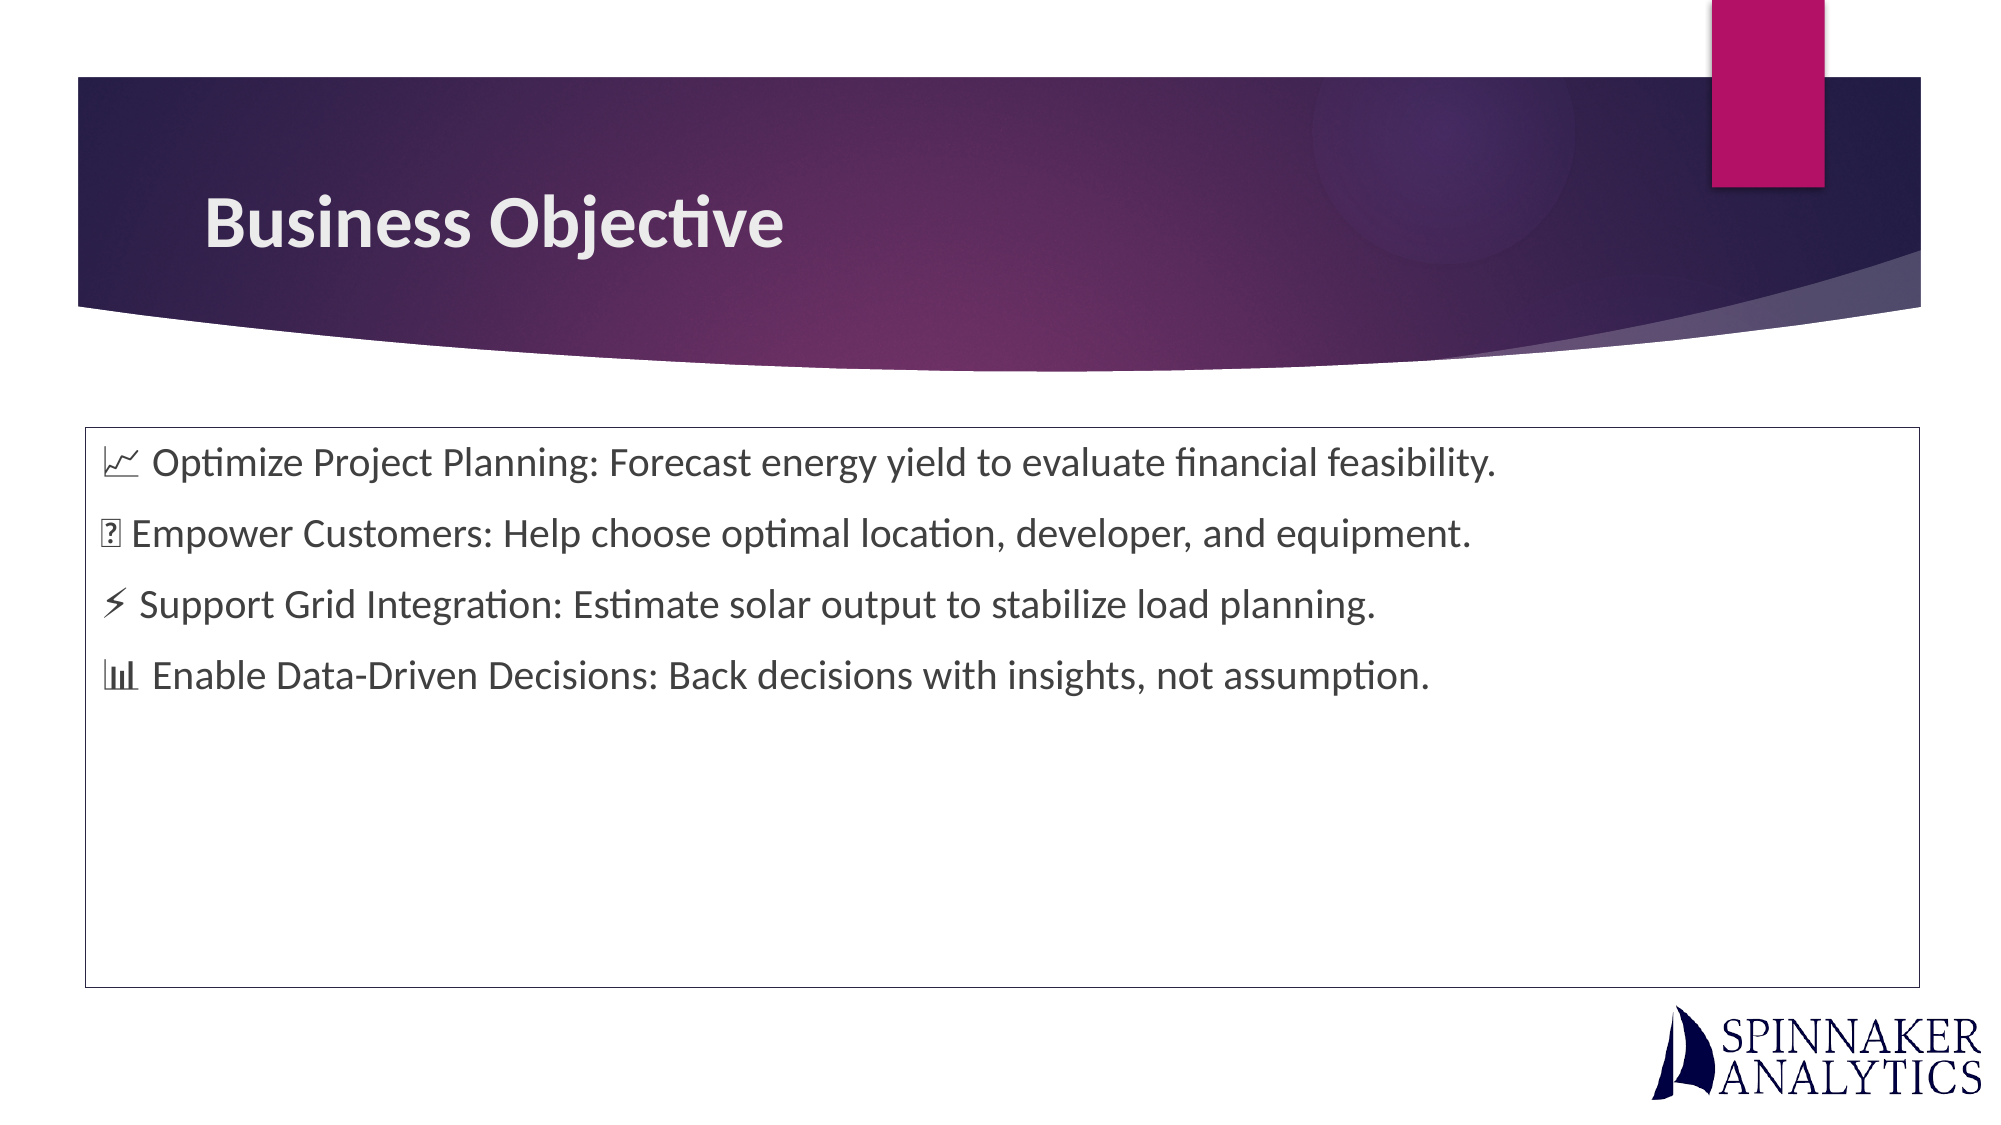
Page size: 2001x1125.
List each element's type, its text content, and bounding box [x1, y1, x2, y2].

list 📈 Optimize Project Planning: Forecast energy yield to evaluate financial feasibility. 💡 Empower Customers: Help choose optimal location, developer, and equipment. ⚡ Support Grid Integration: Estimate solar output to stabilize load planning. 📊 Enable Data-Driven Decisions: Back decisions with insights, not assumption. [85, 427, 1920, 988]
title Business Objective [189, 159, 1627, 276]
picture [1651, 1005, 1981, 1100]
